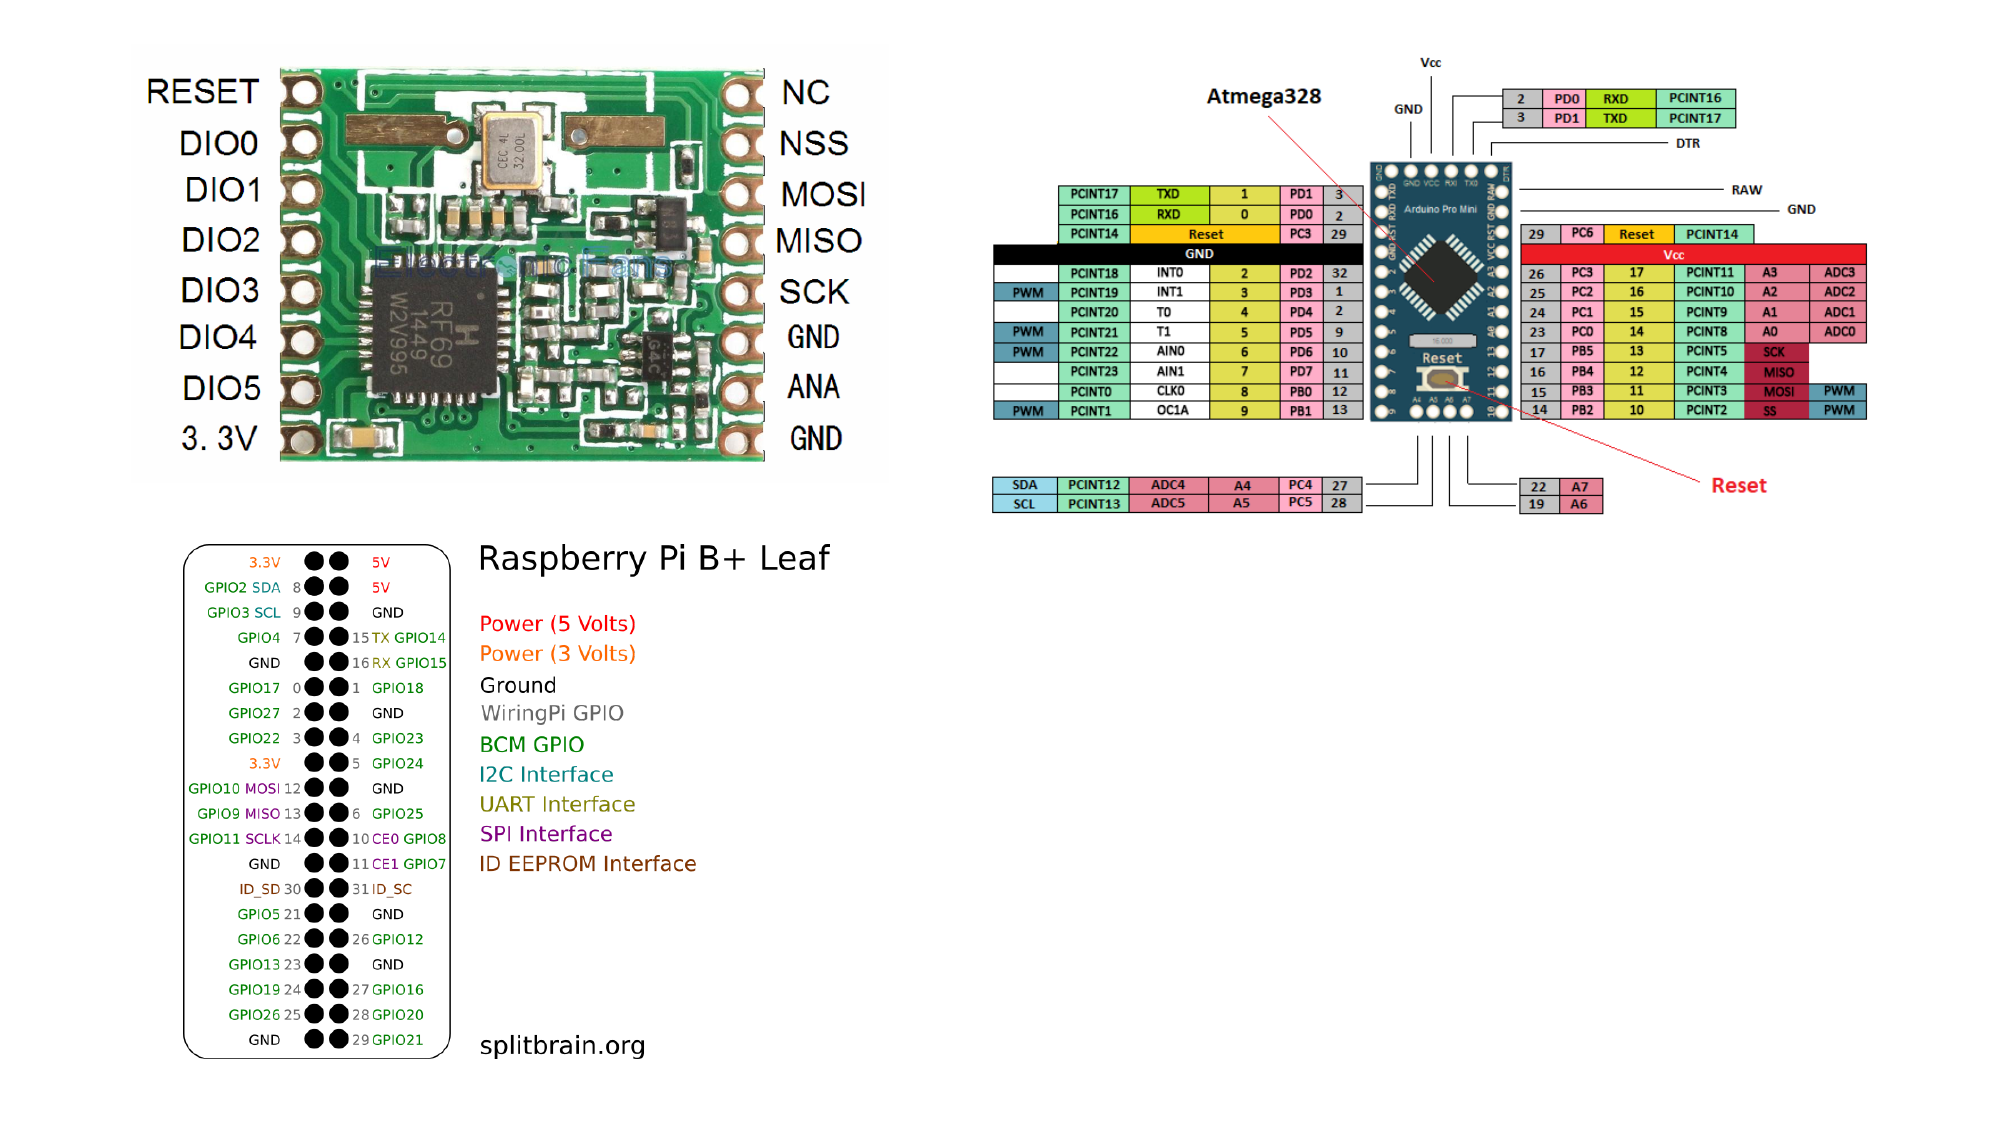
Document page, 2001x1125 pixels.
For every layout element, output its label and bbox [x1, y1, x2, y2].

picture [183, 544, 830, 1059]
picture [124, 44, 889, 483]
picture [976, 44, 1876, 523]
